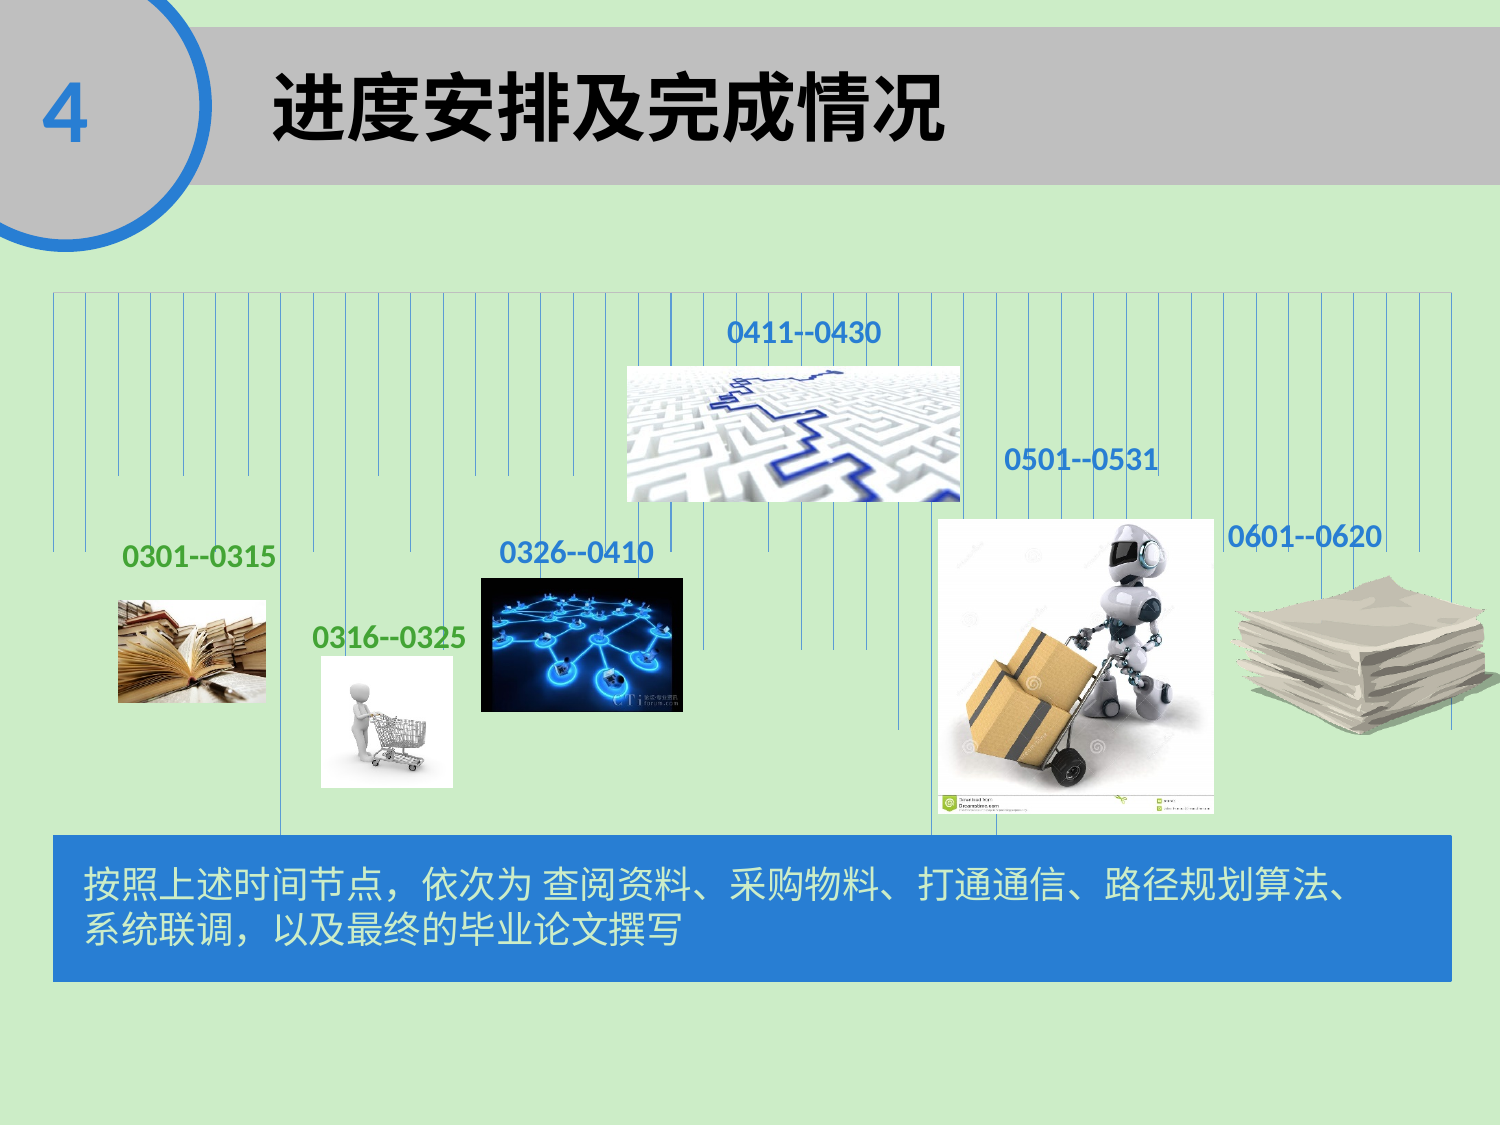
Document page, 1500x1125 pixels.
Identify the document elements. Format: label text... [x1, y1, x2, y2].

picture [320, 656, 453, 789]
picture [626, 366, 960, 502]
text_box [0, 0, 1500, 246]
text_box 按照上述时间节点，依次为 查阅资料、采购物料、打通通信、路径规划算法、系统联调，以及最终的毕业论文撰写 [68, 853, 1418, 958]
picture [937, 519, 1214, 815]
picture [481, 577, 683, 713]
picture [1229, 575, 1500, 736]
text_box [52, 292, 1452, 836]
picture [118, 600, 266, 703]
text_box [53, 842, 1452, 982]
